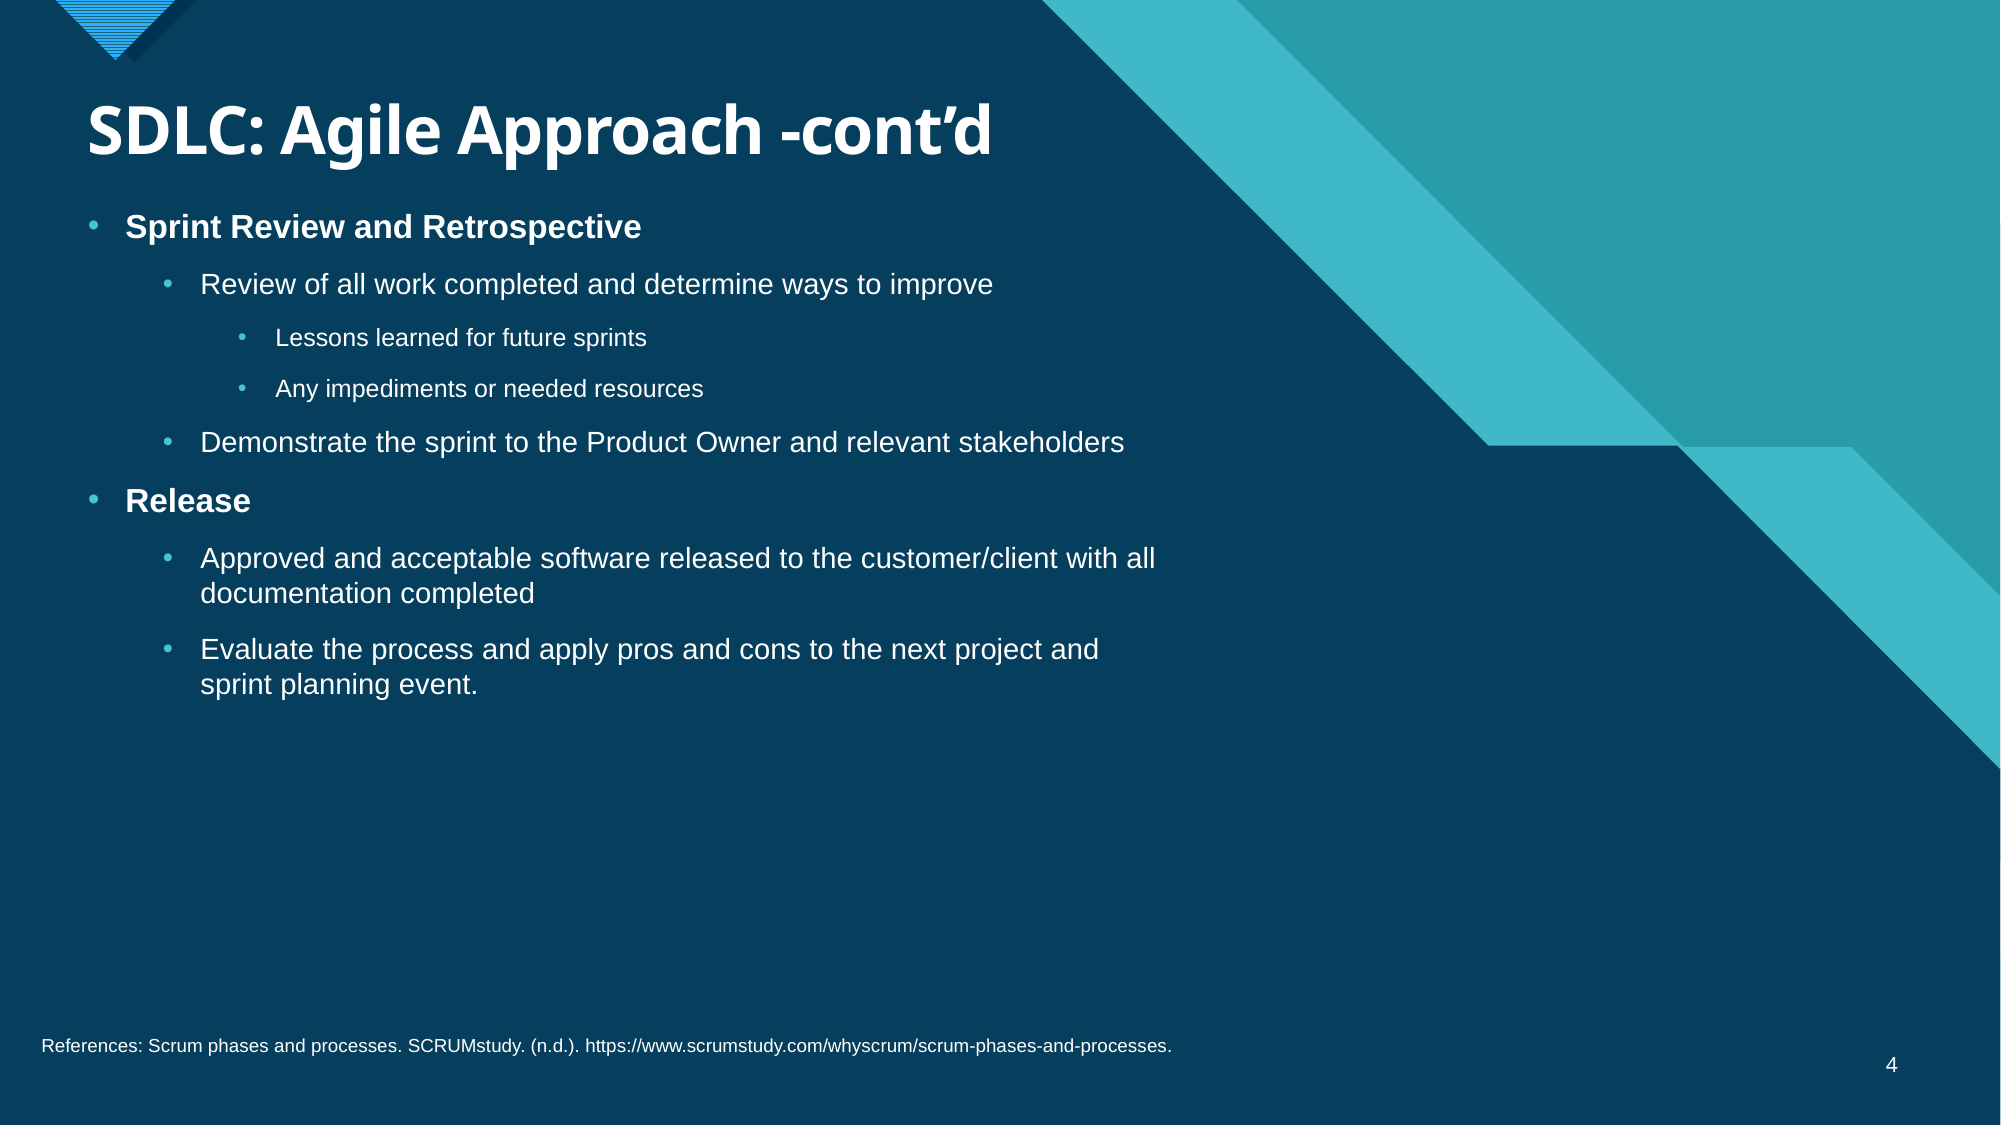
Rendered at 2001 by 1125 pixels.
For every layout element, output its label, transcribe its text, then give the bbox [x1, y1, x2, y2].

list Sprint Review and Retrospective Review of all work completed and determine ways to improve Lessons learned for future sprints Any impediments or needed resources Demonstrate the sprint to the Product Owner and relevant stakeholders Release Approved and acceptable software released to the customer/client with all documentation completed Evaluate the process and apply pros and cons to the next project and sprint planning event. [72, 197, 1175, 994]
title SDLC: Agile Approach -cont’d [72, 89, 1913, 177]
text_box References: Scrum phases and processes. SCRUMstudy. (n.d.). https://www.scrumstudy.com/whyscrum/scrum-phases-and-processes. [26, 1025, 1846, 1064]
slide_number 4 [1845, 1035, 1913, 1096]
